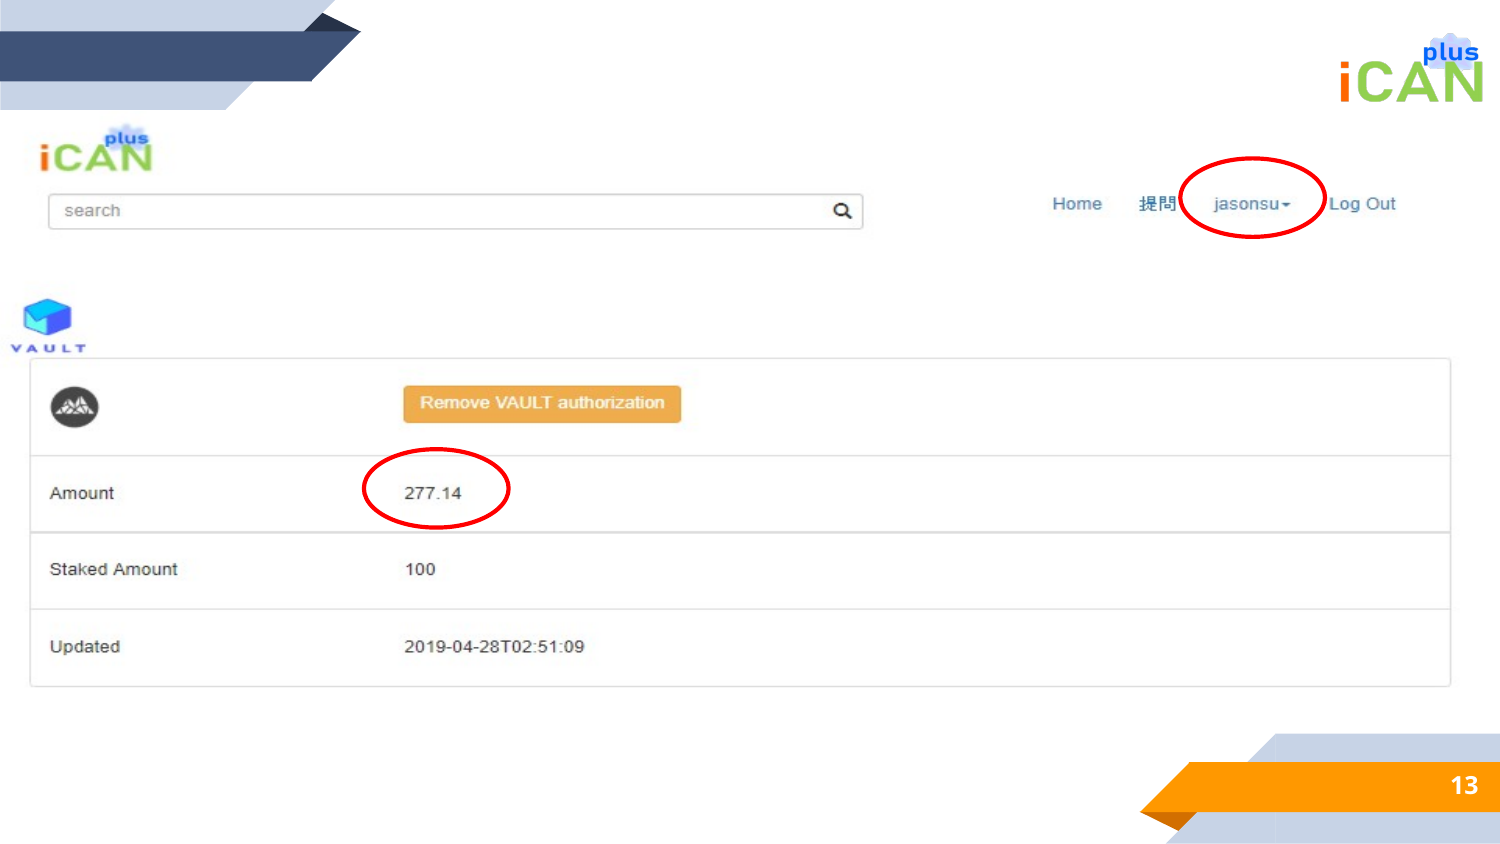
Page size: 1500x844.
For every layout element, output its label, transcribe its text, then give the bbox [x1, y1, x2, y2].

slide_number 13 [1249, 760, 1494, 813]
picture [0, 26, 1500, 714]
